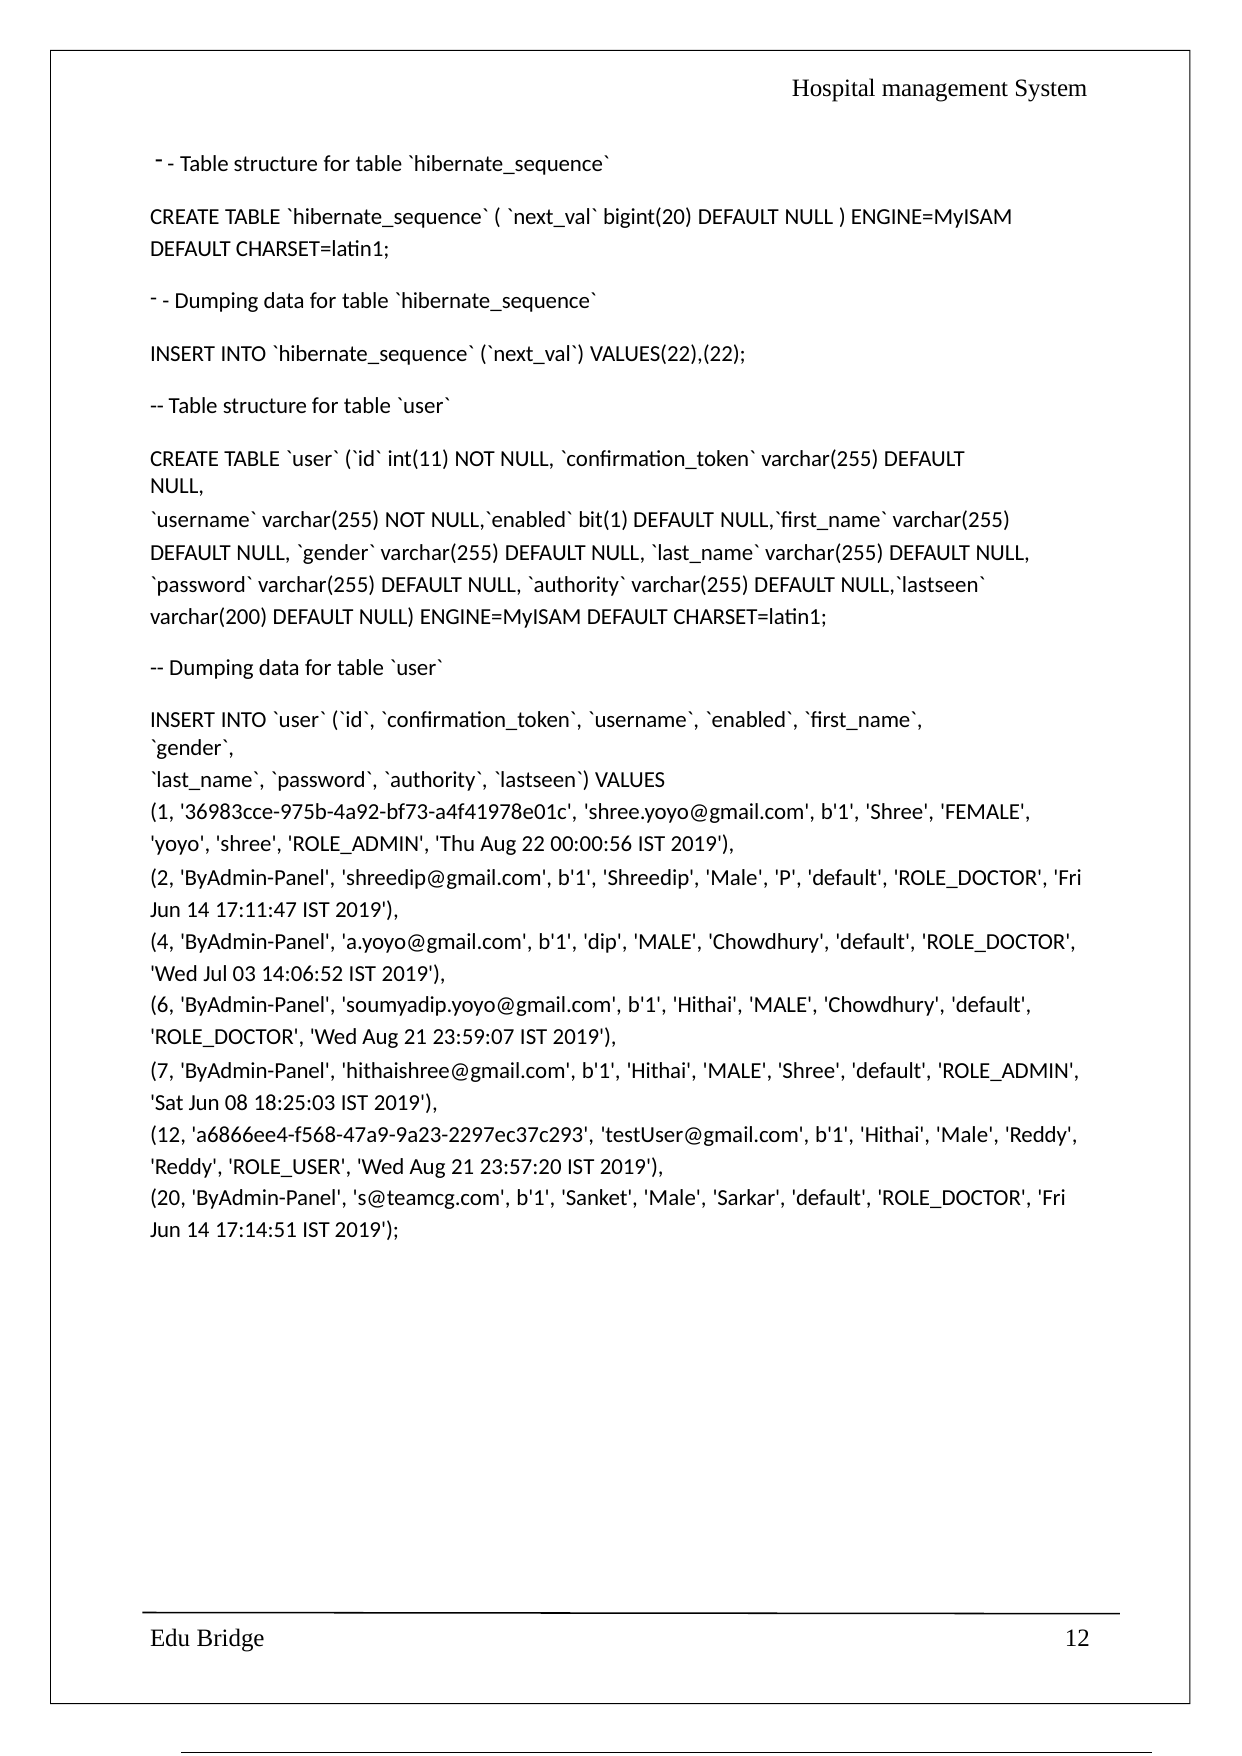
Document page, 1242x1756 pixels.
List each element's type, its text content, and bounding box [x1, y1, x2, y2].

text_box Hospital management System [789, 69, 1093, 102]
text_box - Table structure for table `hibernate_sequence` CREATE TABLE `hibernate_sequence` ( `next_val` bigint(20) DEFAULT NULL ) ENGINE=MyISAM DEFAULT CHARSET=latin1; - Dumping data for table `hibernate_sequence` INSERT INTO `hibernate_sequence` (`next_val`) VALUES(22),(22); -- Table structure for table `user` CREATE TABLE `user` (`id` int(11) NOT NULL, `confirmation_token` varchar(255) DEFAULT NULL, `username` varchar(255) NOT NULL,`enabled` bit(1) DEFAULT NULL,`first_name` varchar(255) DEFAULT NULL, `gender` varchar(255) DEFAULT NULL, `last_name` varchar(255) DEFAULT NULL, `password` varchar(255) DEFAULT NULL, `authority` varchar(255) DEFAULT NULL,`lastseen` varchar(200) DEFAULT NULL) ENGINE=MyISAM DEFAULT CHARSET=latin1; -- Dumping data for table `user` INSERT INTO `user` (`id`, `confirmation_token`, `username`, `enabled`, `first_name`, `gender`, `last_name`, `password`, `authority`, `lastseen`) VALUES (1, '36983cce-975b-4a92-bf73-a4f41978e01c', 'shree.yoyo@gmail.com', b'1', 'Shree', 'FEMALE', 'yoyo', 'shree', 'ROLE_ADMIN', 'Thu Aug 22 00:00:56 IST 2019'), (2, 'ByAdmin-Panel', 'shreedip@gmail.com', b'1', 'Shreedip', 'Male', 'P', 'default', 'ROLE_DOCTOR', 'Fri Jun 14 17:11:47 IST 2019'), (4, 'ByAdmin-Panel', 'a.yoyo@gmail.com', b'1', 'dip', 'MALE', 'Chowdhury', 'default', 'ROLE_DOCTOR', 'Wed Jul 03 14:06:52 IST 2019'), (6, 'ByAdmin-Panel', 'soumyadip.yoyo@gmail.com', b'1', 'Hithai', 'MALE', 'Chowdhury', 'default', 'ROLE_DOCTOR', 'Wed Aug 21 23:59:07 IST 2019'), (7, 'ByAdmin-Panel', 'hithaishree@gmail.com', b'1', 'Hithai', 'MALE', 'Shree', 'default', 'ROLE_ADMIN', 'Sat Jun 08 18:25:03 IST 2019'), (12, 'a6866ee4-f568-47a9-9a23-2297ec37c293', 'testUser@gmail.com', b'1', 'Hithai', 'Male', 'Reddy', 'Reddy', 'ROLE_USER', 'Wed Aug 21 23:57:20 IST 2019'), (20, 'ByAdmin-Panel', 's@teamcg.com', b'1', 'Sanket', 'Male', 'Sarkar', 'default', 'ROLE_DOCTOR', 'Fri Jun 14 17:14:51 IST 2019'); [147, 146, 1092, 1242]
footer Edu Bridge [147, 1621, 267, 1756]
slide_number 12 [1058, 1621, 1098, 1756]
